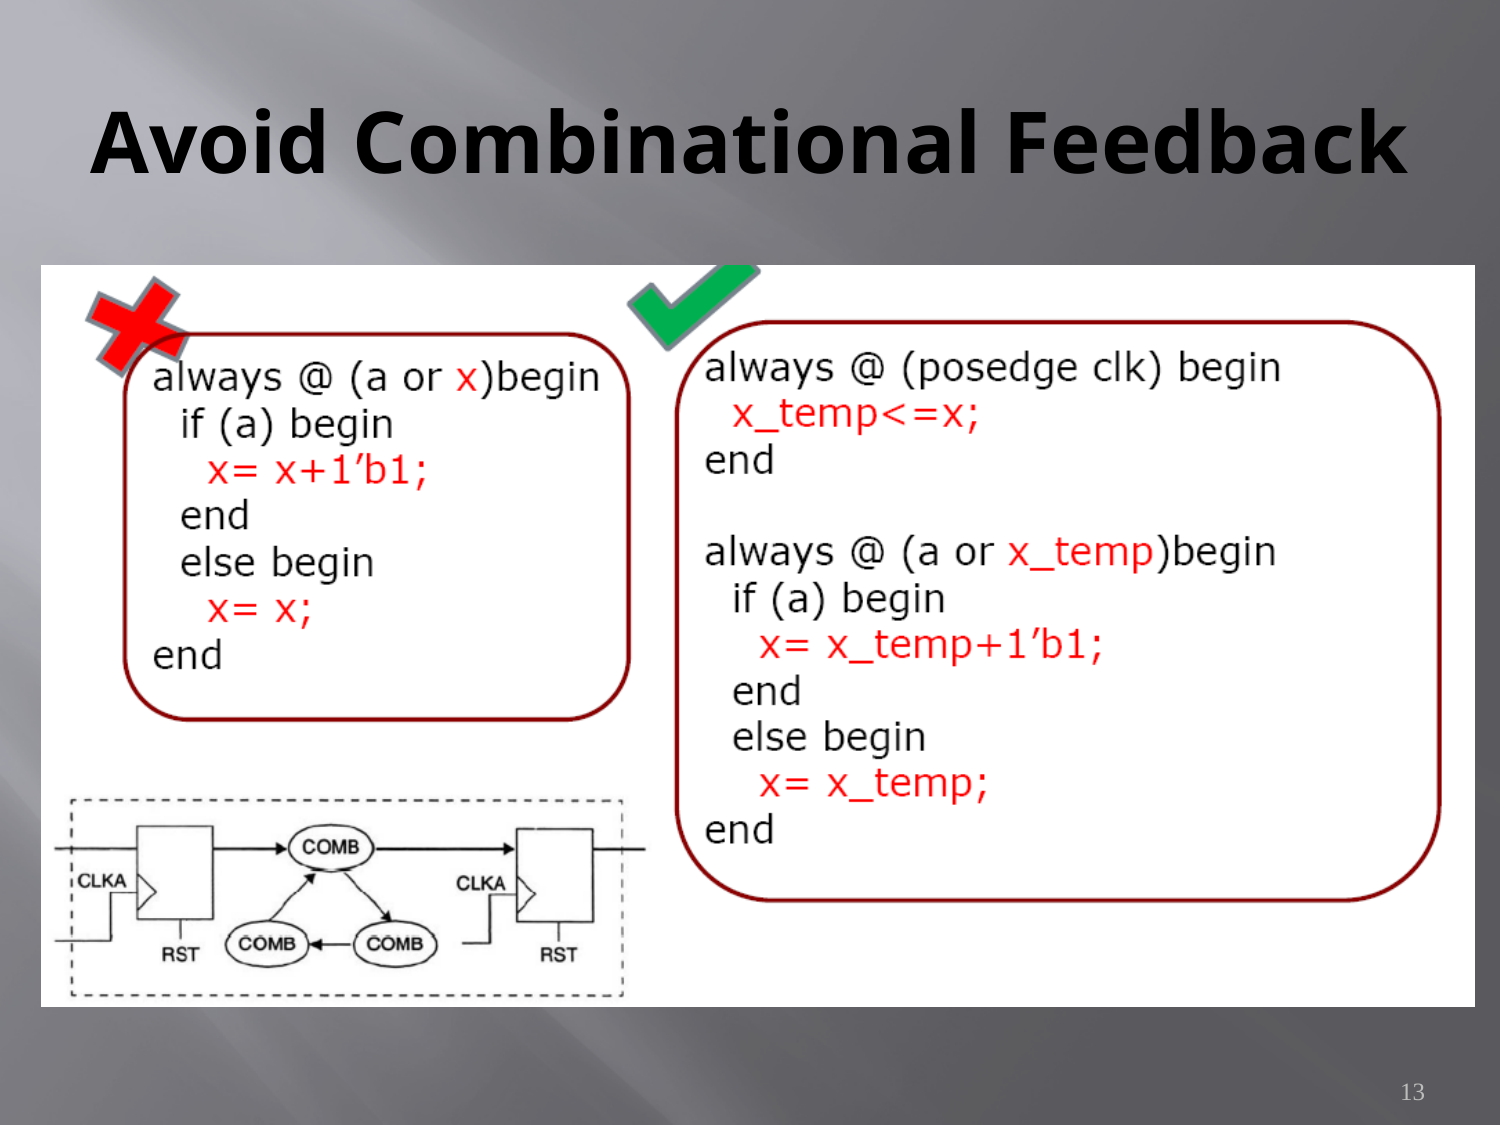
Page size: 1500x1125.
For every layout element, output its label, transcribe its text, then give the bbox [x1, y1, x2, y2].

slide_number 13 [1299, 1052, 1425, 1113]
title Avoid Combinational Feedback [75, 45, 1425, 233]
picture [41, 265, 1475, 1007]
